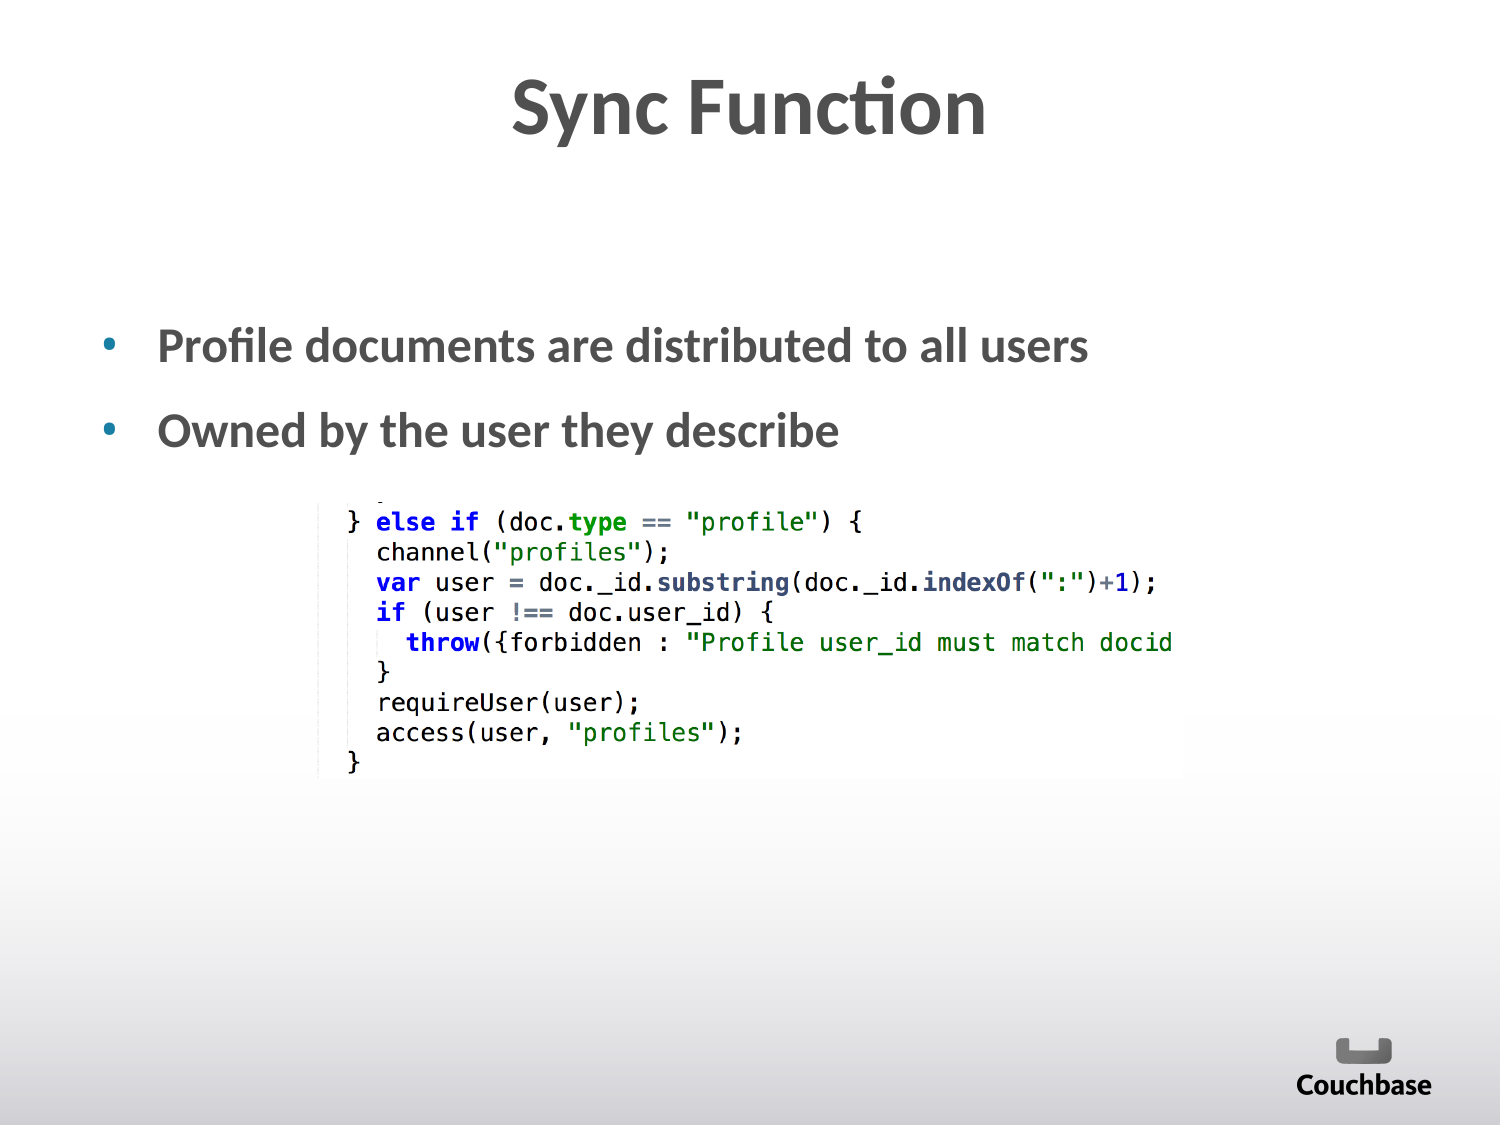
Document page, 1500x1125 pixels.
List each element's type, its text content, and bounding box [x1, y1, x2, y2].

picture [316, 502, 1184, 778]
picture [1277, 1016, 1451, 1116]
title Sync Function [74, 61, 1426, 234]
list Profile documents are distributed to all users Owned by the user they describe [99, 312, 1426, 1031]
